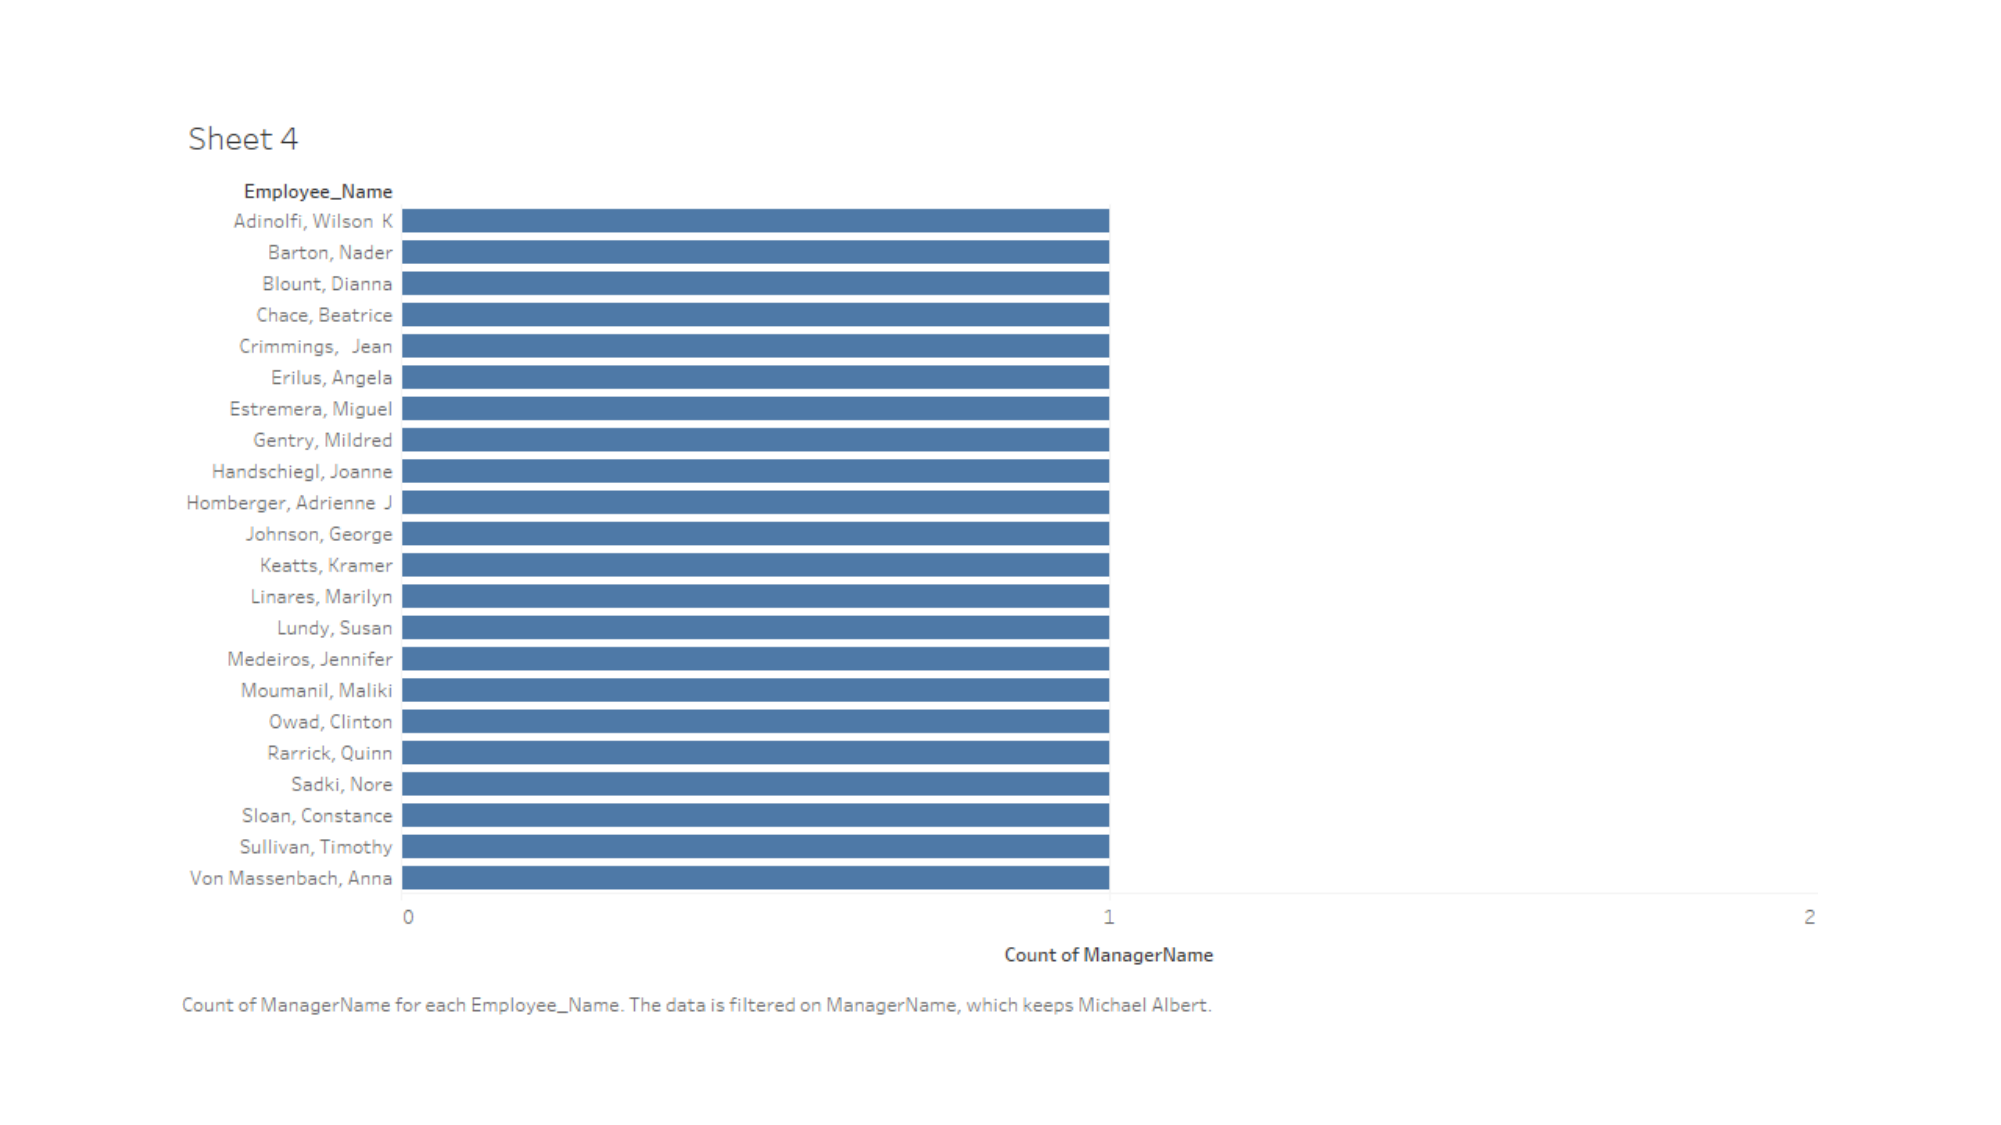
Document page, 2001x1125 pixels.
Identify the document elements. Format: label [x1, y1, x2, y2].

picture [182, 106, 1818, 1018]
